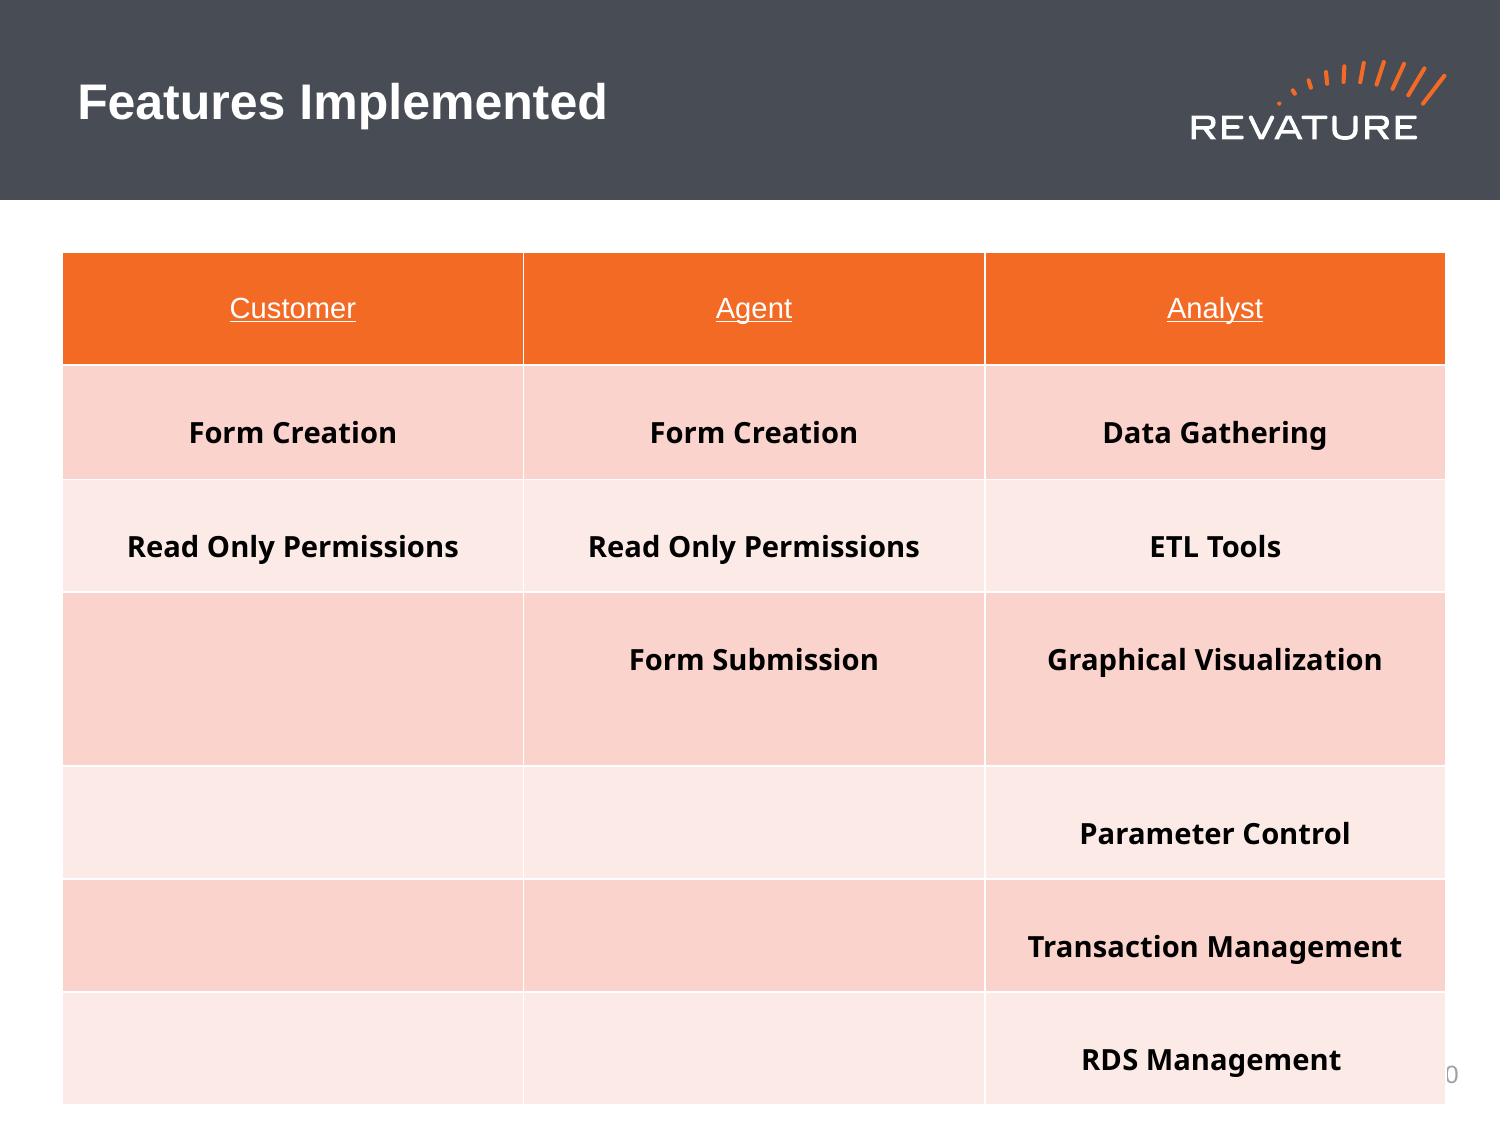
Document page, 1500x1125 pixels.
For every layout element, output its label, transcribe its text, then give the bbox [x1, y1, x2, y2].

table_cell [63, 593, 523, 765]
table_header Analyst [986, 253, 1445, 364]
table_cell Parameter Control [986, 767, 1445, 878]
table_cell Form Submission [524, 593, 984, 765]
table_cell [63, 993, 523, 1104]
slide_number 9 [1447, 1043, 1474, 1104]
table_cell Graphical Visualization [986, 593, 1445, 765]
table_cell [524, 993, 984, 1104]
table_cell ETL Tools [986, 480, 1445, 591]
table_cell Data Gathering [986, 366, 1445, 479]
table_cell Form Creation [63, 366, 523, 479]
table_cell [524, 880, 984, 991]
table_header Agent [524, 253, 984, 364]
table_cell [524, 767, 984, 878]
table_cell RDS Management [986, 993, 1445, 1104]
table_cell Read Only Permissions [524, 480, 984, 591]
table_cell Transaction Management [986, 880, 1445, 991]
title Features Implemented [62, 0, 1084, 200]
table_header Customer [63, 253, 523, 364]
table_cell Form Creation [524, 366, 984, 479]
table_cell Read Only Permissions [63, 480, 523, 591]
table_cell [63, 767, 523, 878]
table_cell [63, 880, 523, 991]
